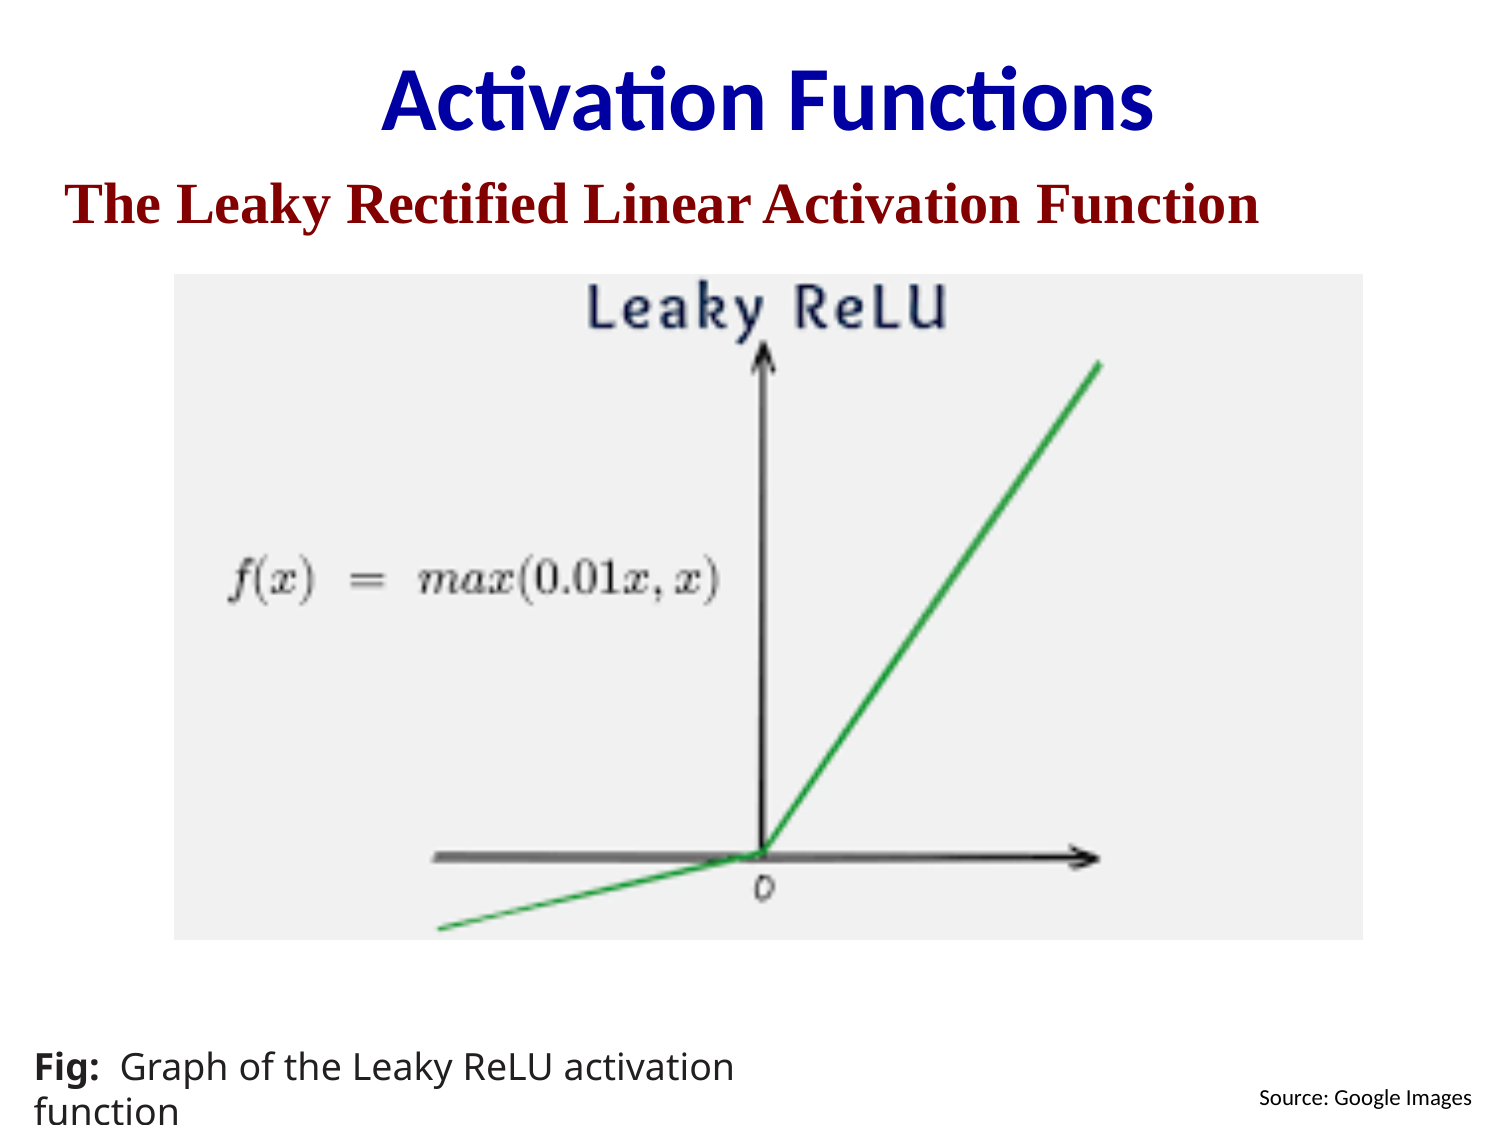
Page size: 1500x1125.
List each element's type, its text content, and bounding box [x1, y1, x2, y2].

title Activation Functions [112, 0, 1425, 139]
picture [174, 274, 1363, 941]
text_box The Leaky Rectified Linear Activation Function [50, 139, 1450, 243]
text_box Fig: ​ Graph of the Leaky ReLU activation function [18, 1035, 900, 1125]
text_box Source: Google Images [737, 1074, 1488, 1118]
